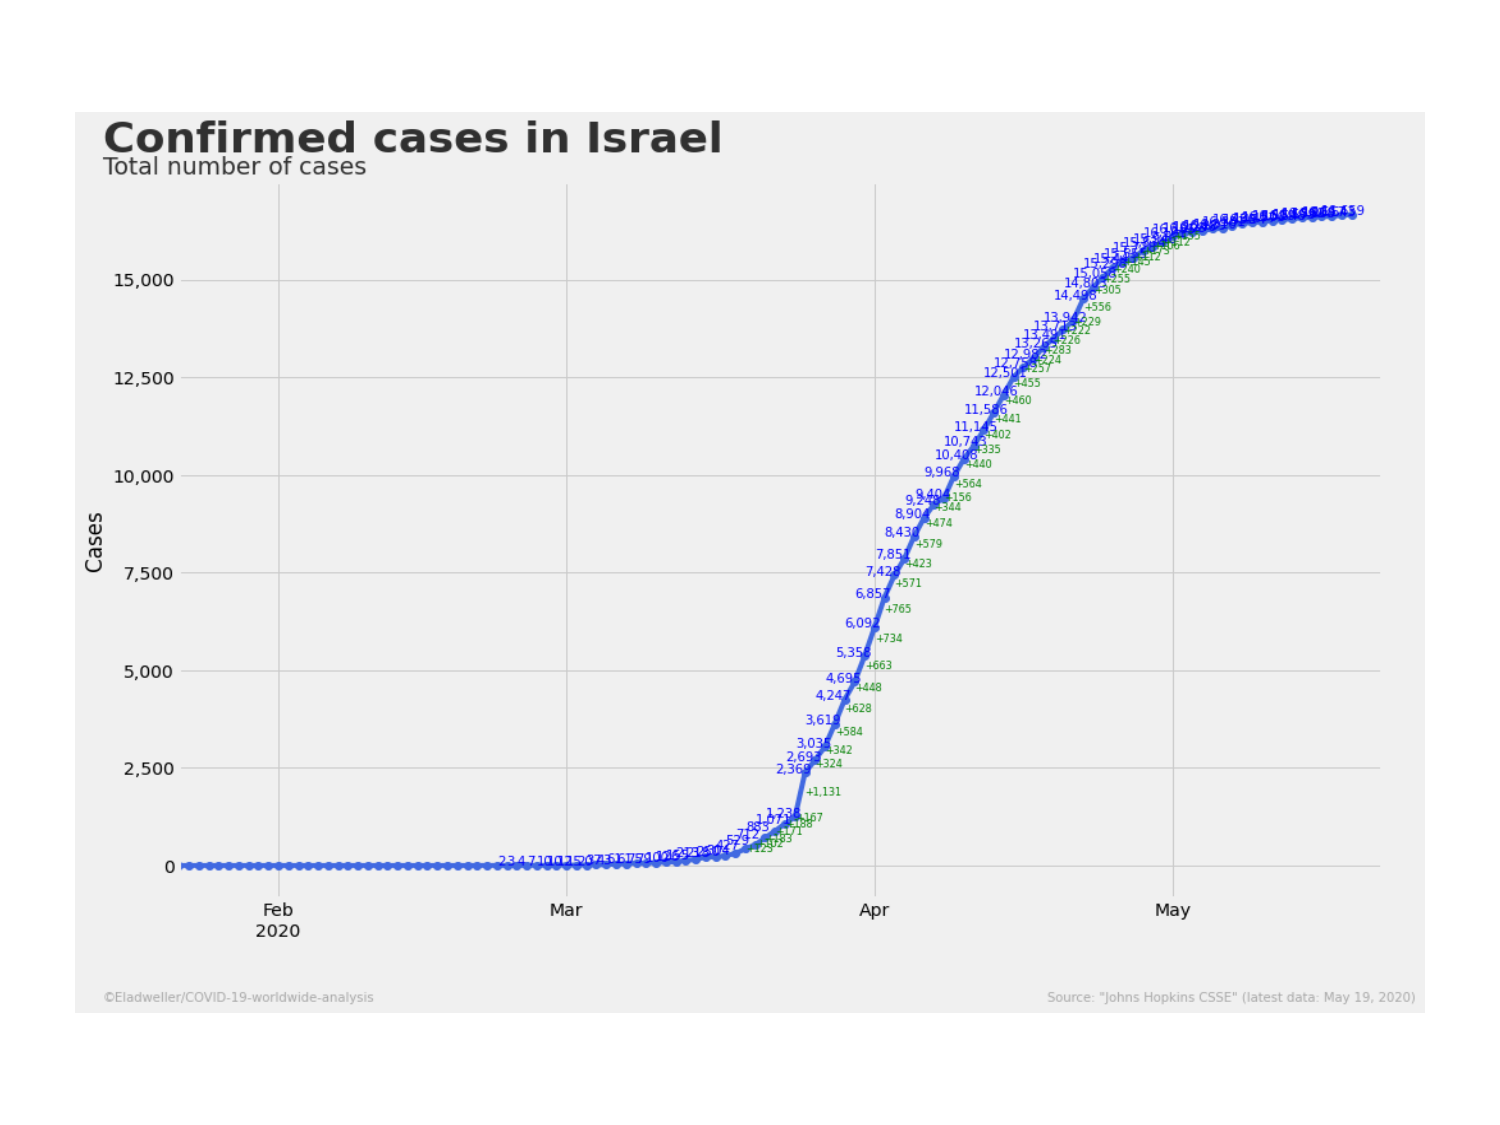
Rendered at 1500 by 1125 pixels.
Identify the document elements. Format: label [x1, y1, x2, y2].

picture [74, 112, 1426, 1013]
